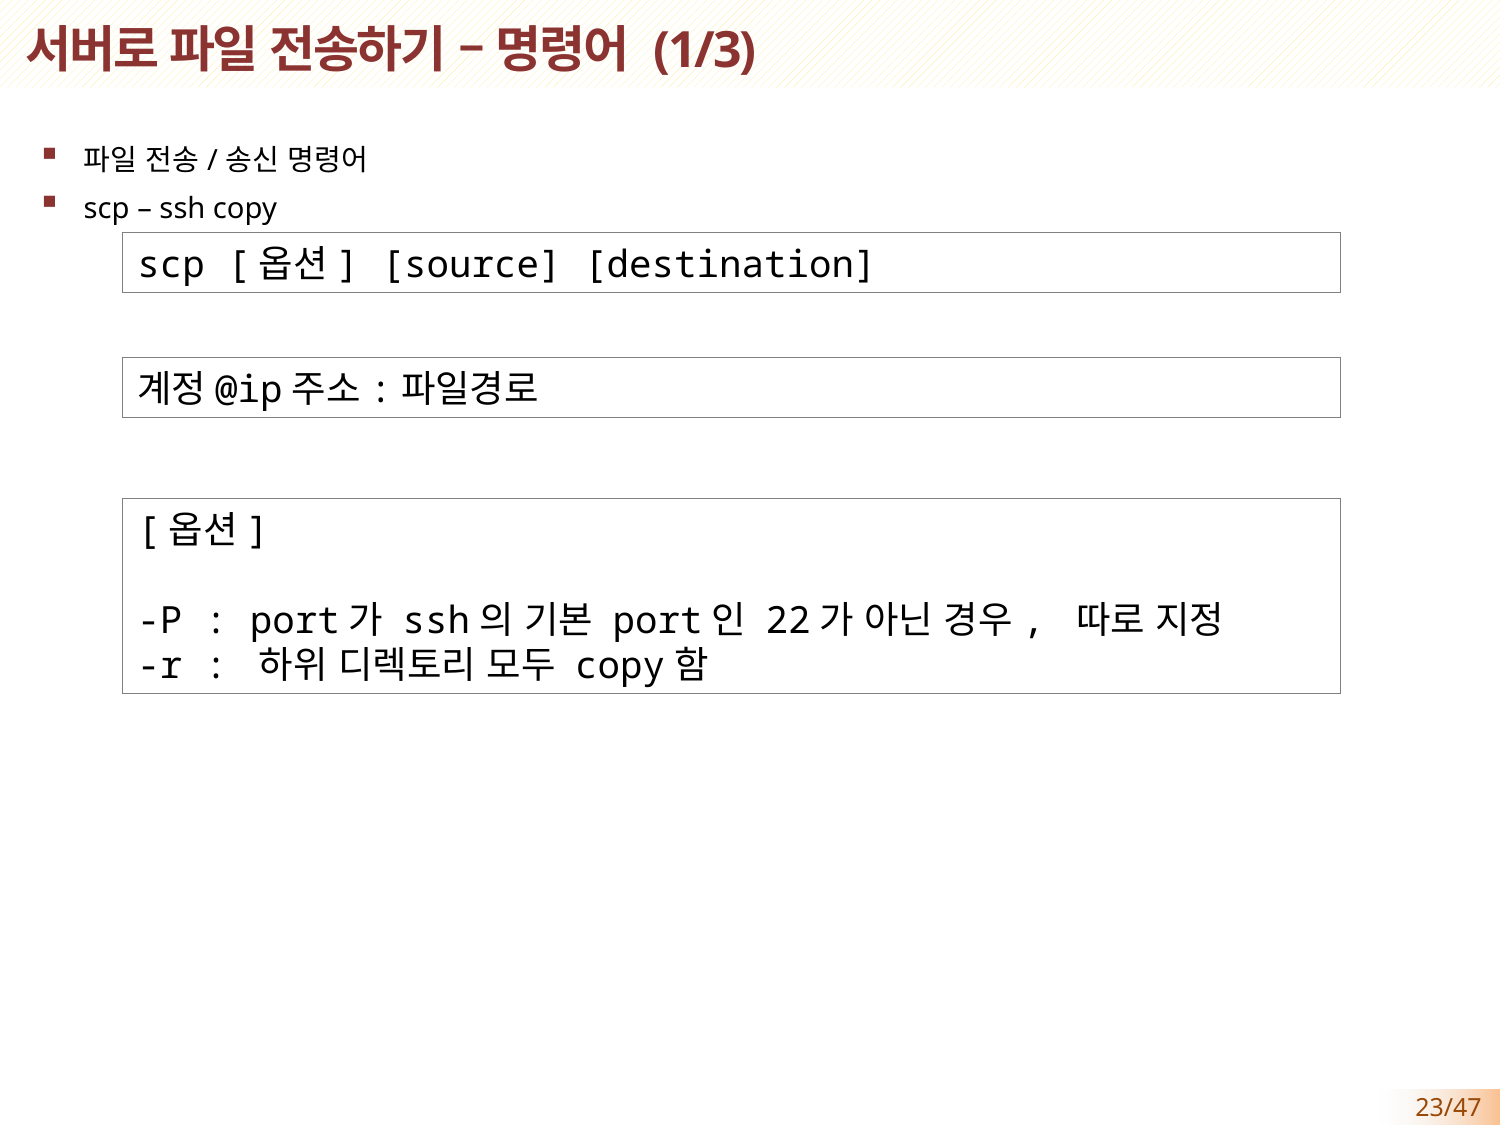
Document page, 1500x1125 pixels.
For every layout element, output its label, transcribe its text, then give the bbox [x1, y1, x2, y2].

text_box scp [옵션] [source] [destination] [122, 232, 1341, 293]
title 서버로 파일 전송하기 – 명령어 (1/3) [10, 8, 1288, 87]
text_box 계정@ip주소:파일경로 [122, 357, 1341, 418]
text_box [옵션] -P : port가 ssh의 기본 port인 22가 아닌 경우, 따로 지정 -r : 하위 디렉토리 모두 copy함 [122, 498, 1341, 694]
list 파일 전송/송신 명령어 scp – ssh copy [10, 126, 1481, 1057]
